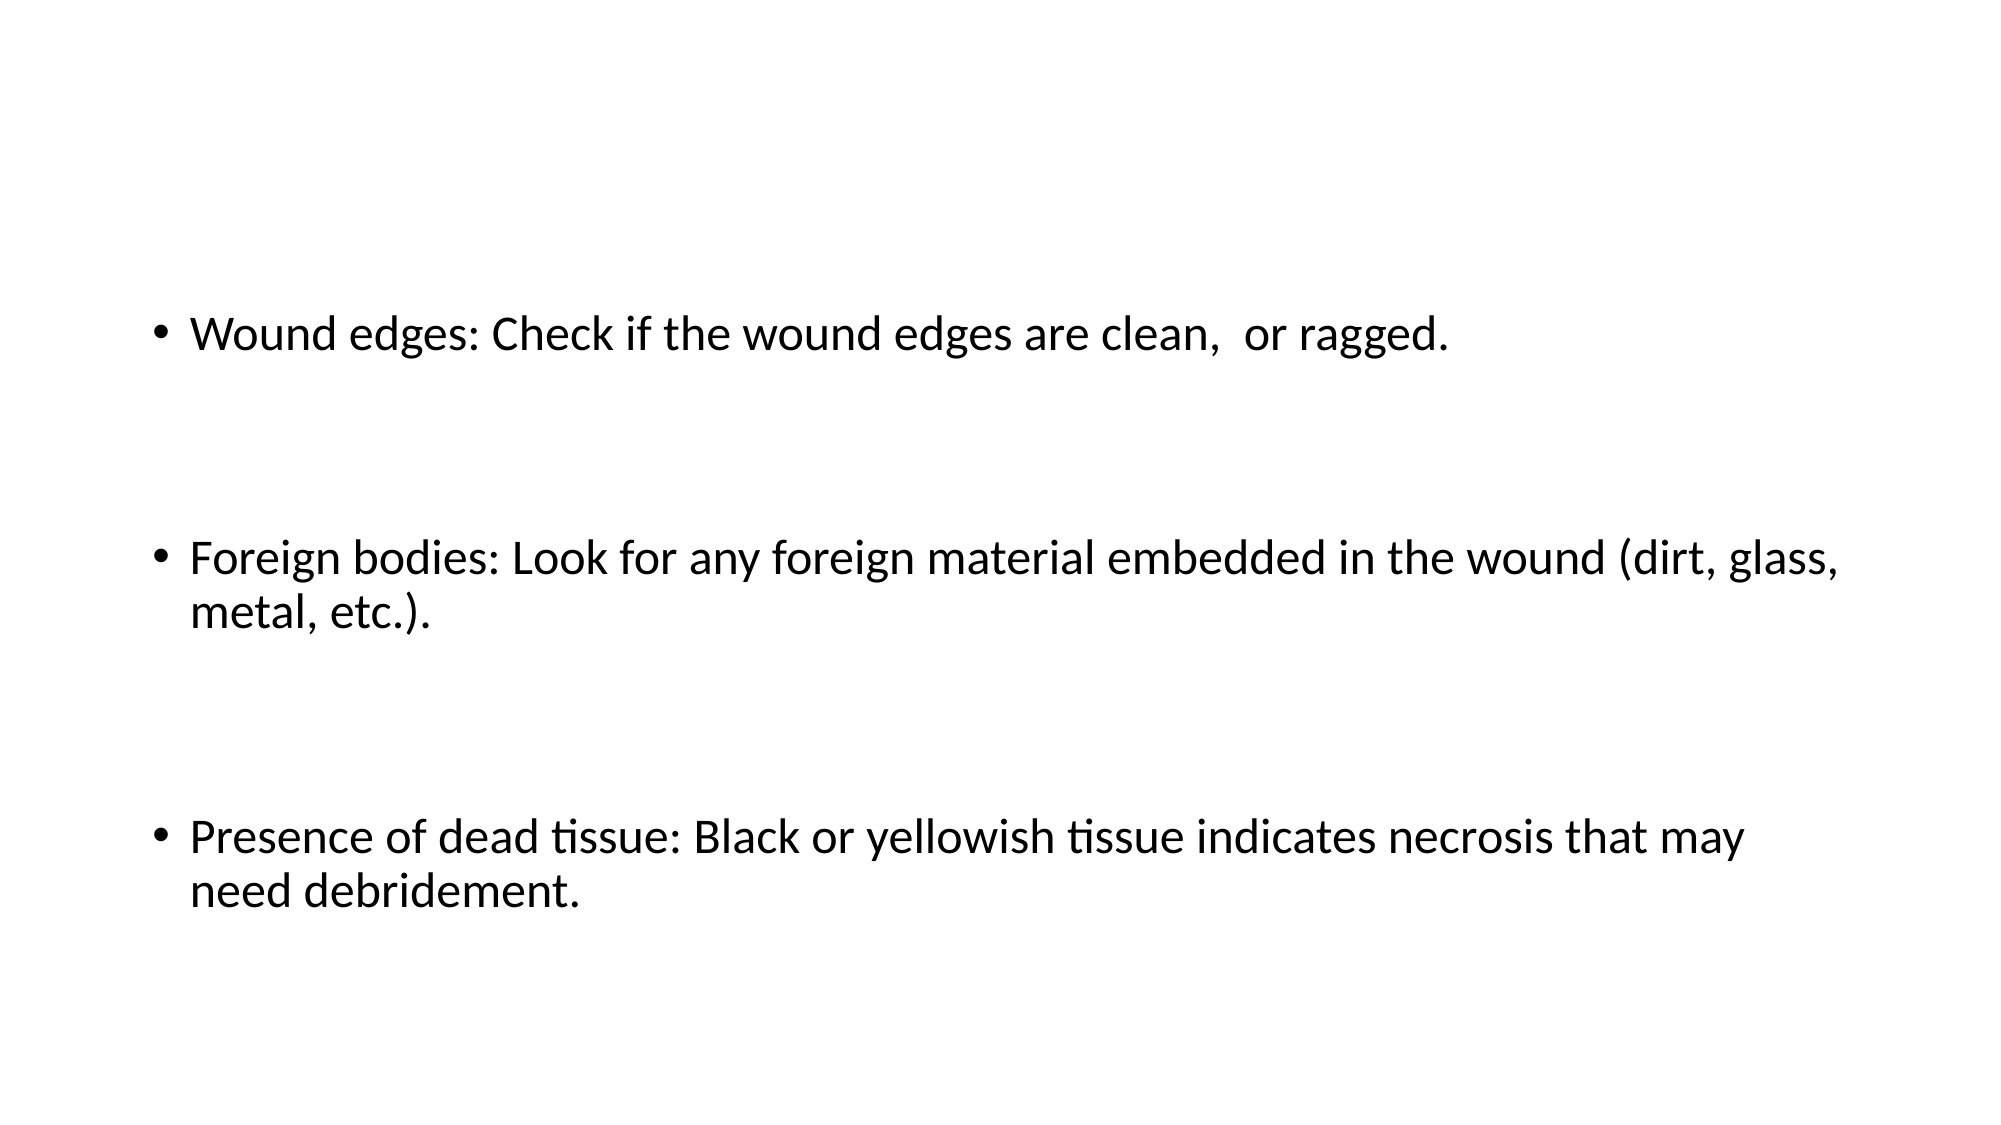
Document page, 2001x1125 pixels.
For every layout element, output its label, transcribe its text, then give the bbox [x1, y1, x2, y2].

list Wound edges: Check if the wound edges are clean, or ragged. Foreign bodies: Look for any foreign material embedded in the wound (dirt, glass, metal, etc.). Presence of dead tissue: Black or yellowish tissue indicates necrosis that may need debridement. [137, 299, 1863, 1014]
